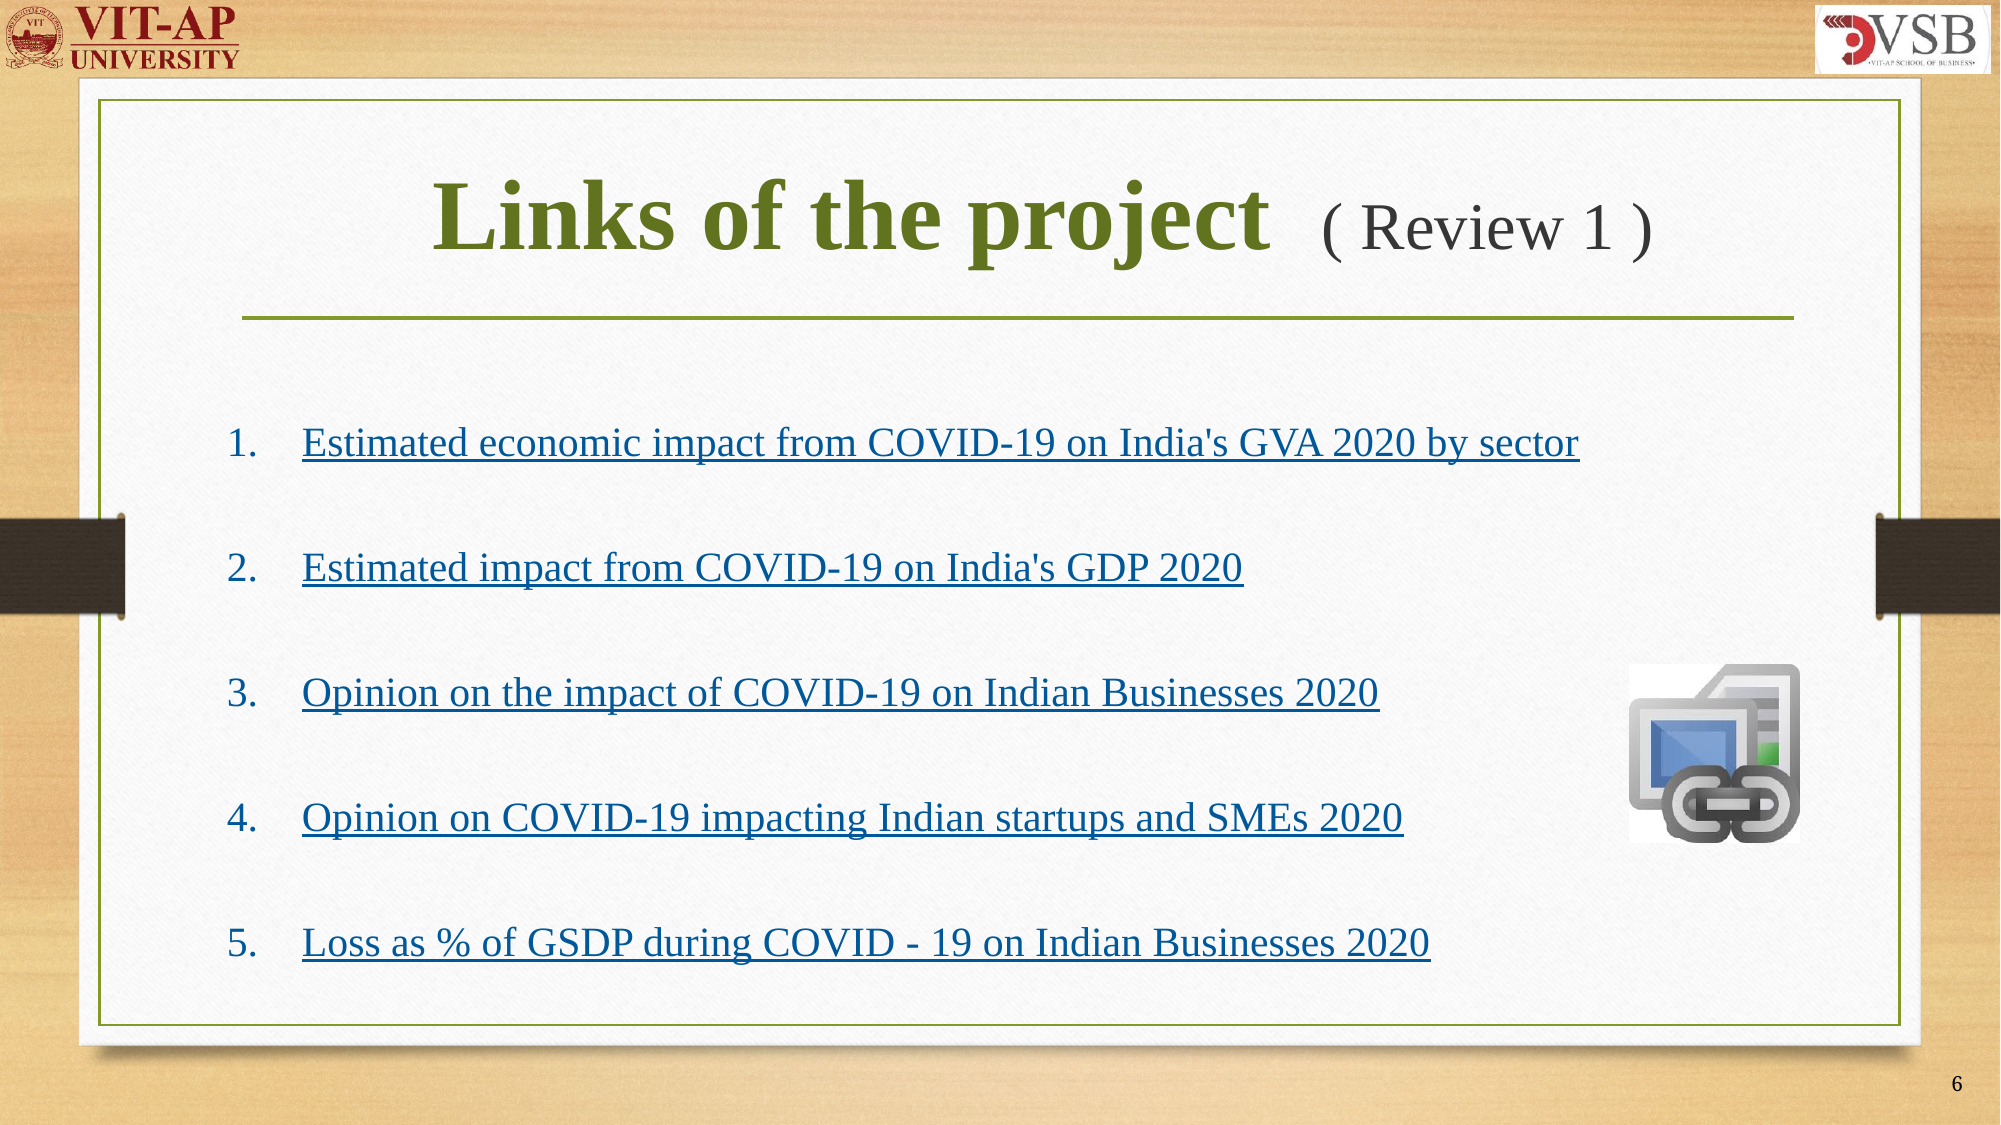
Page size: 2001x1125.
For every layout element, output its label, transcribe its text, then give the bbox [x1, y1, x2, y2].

text_box Links of the project ( Review 1 ) [121, 142, 1966, 266]
picture [0, 0, 2001, 1125]
text_box Estimated economic impact from COVID-19 on India's GVA 2020 by sector Estimated impact from COVID-19 on India's GDP 2020 Opinion on the impact of COVID-19 on Indian Businesses 2020 Opinion on COVID-19 impacting Indian startups and SMEs 2020 Loss as % of GSDP during COVID - 19 on Indian Businesses 2020 [212, 332, 1595, 973]
text_box 6 [1888, 1061, 1978, 1108]
